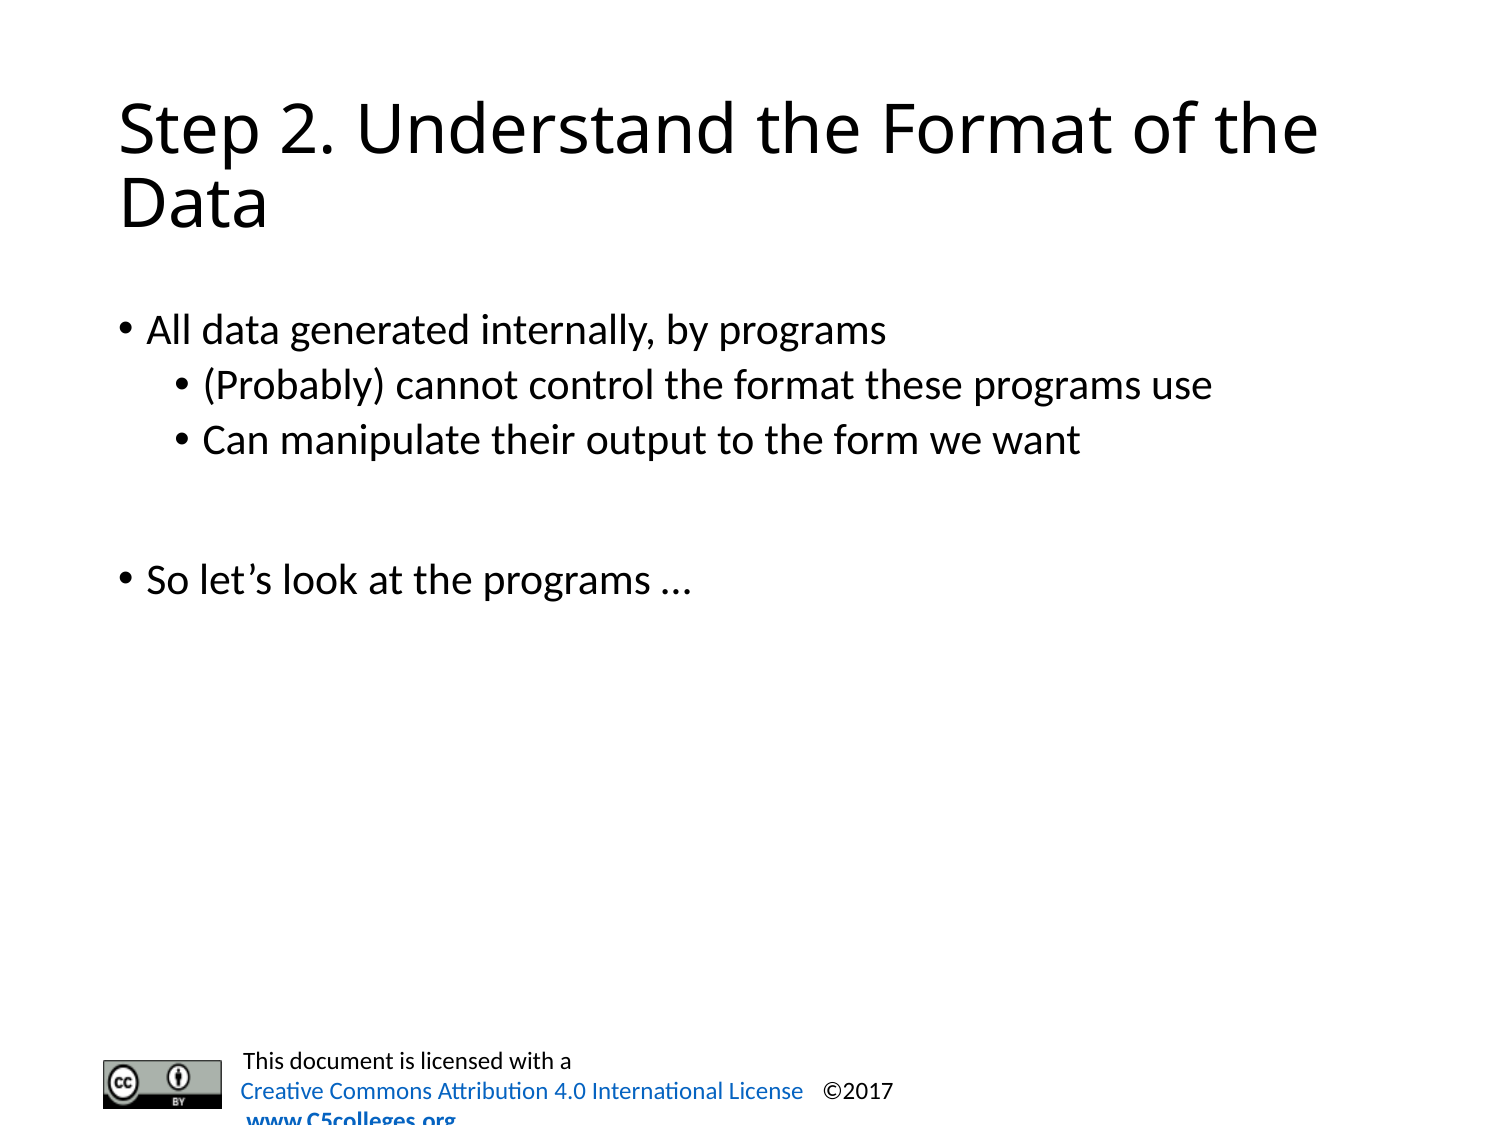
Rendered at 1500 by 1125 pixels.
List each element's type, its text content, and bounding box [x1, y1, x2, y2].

title Step 2. Understand the Format of the Data [103, 59, 1397, 278]
picture [103, 1060, 222, 1109]
list All data generated internally, by programs (Probably) cannot control the format these programs use Can manipulate their output to the form we want So let’s look at the programs … [103, 299, 1397, 1014]
